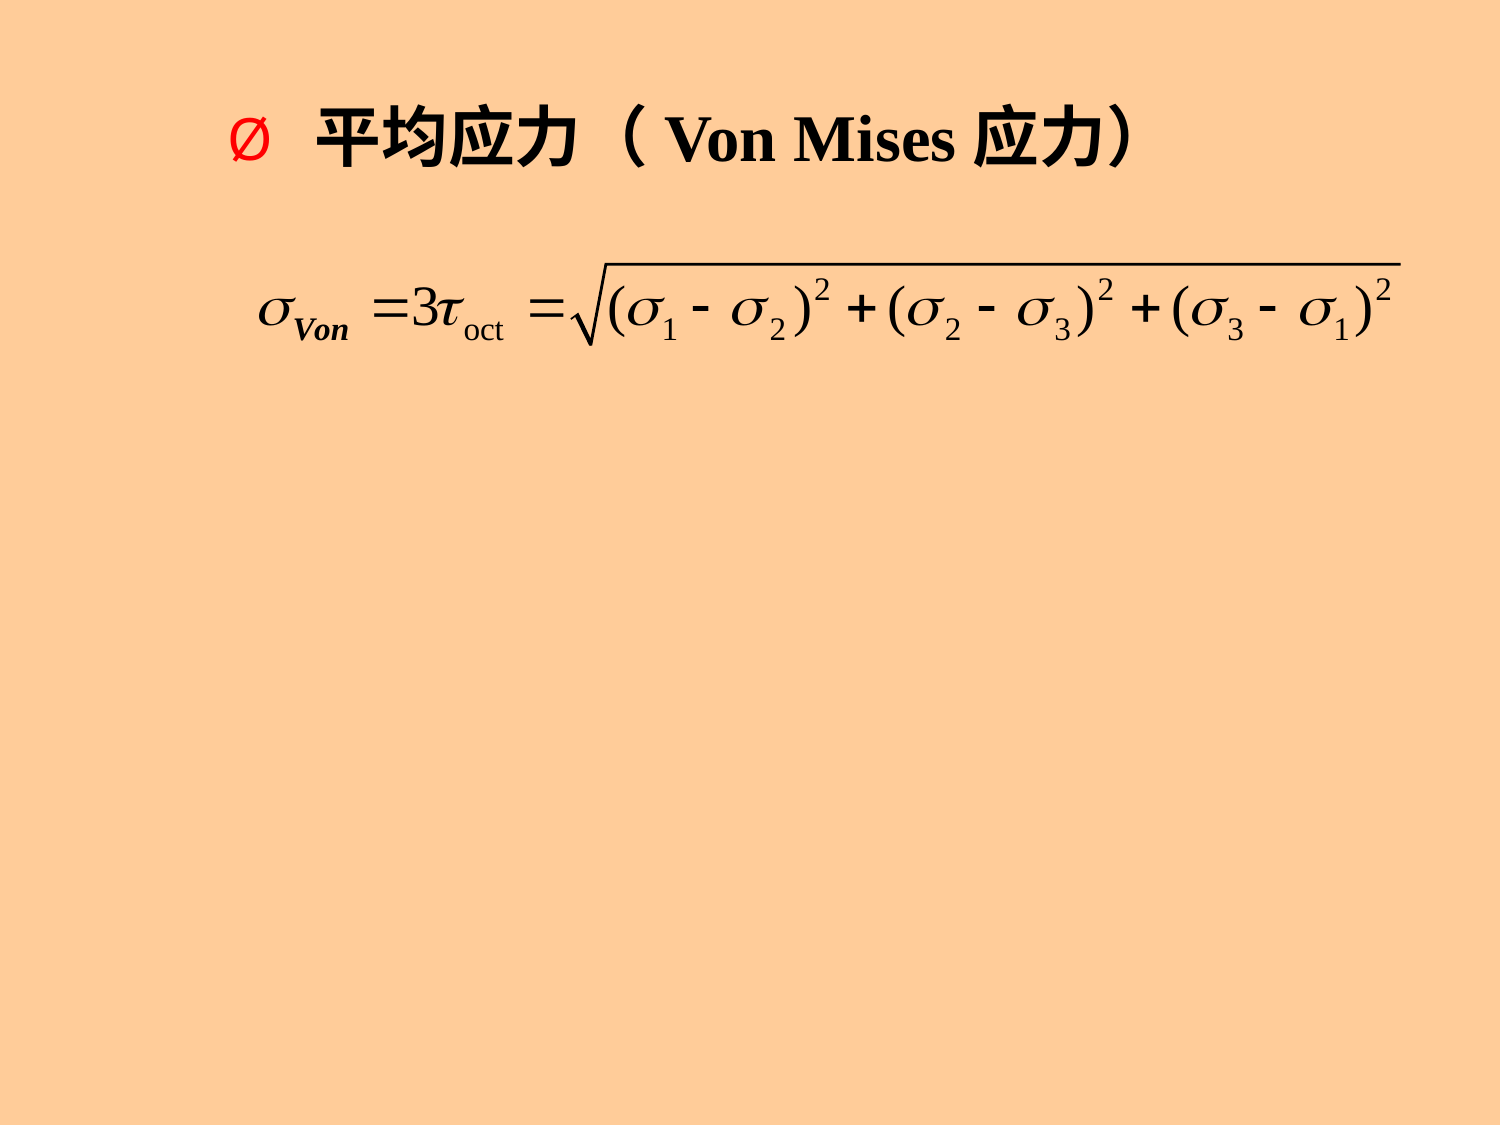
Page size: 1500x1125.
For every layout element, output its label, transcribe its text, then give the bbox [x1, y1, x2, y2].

text_box Ø [213, 95, 289, 180]
text_box 平均应力（Von Mises应力） [300, 87, 1238, 183]
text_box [249, 249, 1413, 360]
